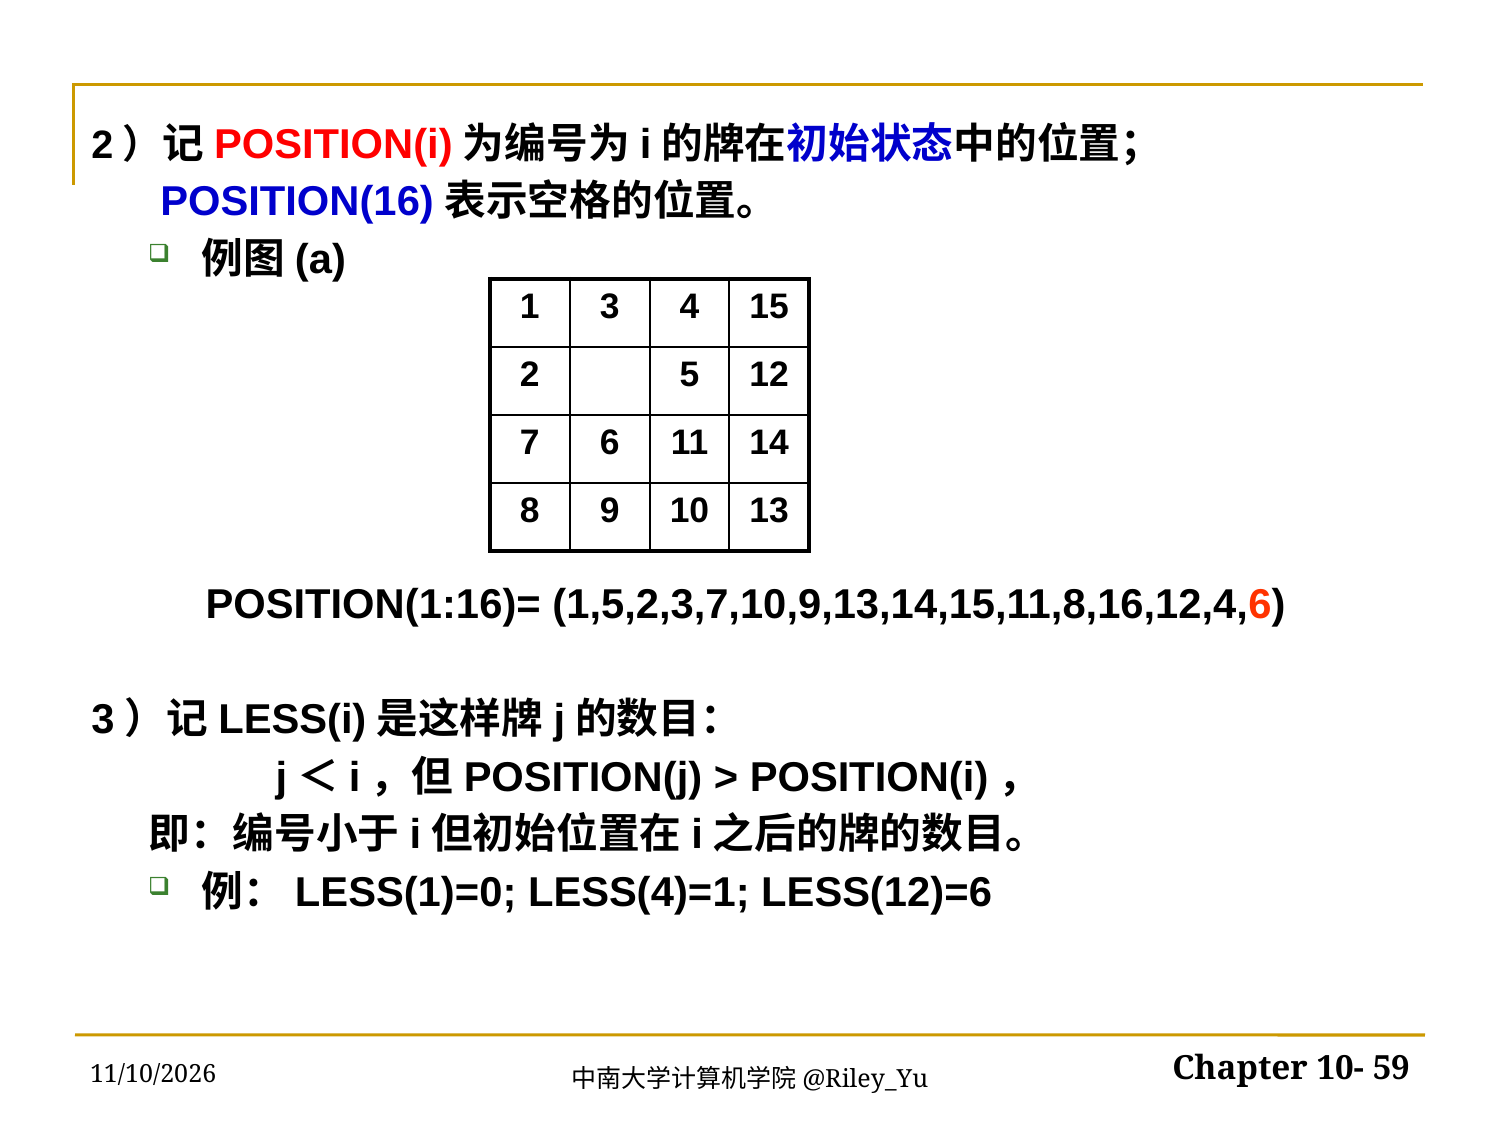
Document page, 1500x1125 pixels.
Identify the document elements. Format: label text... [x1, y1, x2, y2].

table_cell 5 [651, 348, 728, 414]
table_cell 6 [571, 416, 649, 482]
slide_number Chapter 10- 59 [1074, 1023, 1426, 1100]
text_box 2）记POSITION(i)为编号为i的牌在初始状态中的位置； POSITION(16)表示空格的位置。 例图(a) POSITION(1:16)= (1,5,2,3,7,10,9,13,14,15,11,8,16,12,4,6) 3）记LESS(i)是这样牌j的数目： j＜i，但POSITION(j) > POSITION(i)， 即：编号小于i但初始位置在i之后的牌的数目。 例：LESS(1)=0; LESS(4)=1; LESS(12)=6 [76, 101, 1459, 1024]
table_cell 10 [651, 484, 728, 549]
table_cell 9 [571, 484, 649, 549]
table_header 3 [571, 281, 649, 346]
table_header 4 [651, 281, 728, 346]
table_header 1 [492, 281, 569, 346]
table_cell [571, 348, 649, 414]
footer 中南大学计算机学院@Riley_Yu [512, 1024, 988, 1101]
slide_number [74, 1023, 426, 1100]
table_cell 8 [492, 484, 569, 549]
table_cell 12 [730, 348, 807, 414]
table_cell 14 [730, 416, 807, 482]
table_cell 7 [492, 416, 569, 482]
table_header 15 [730, 281, 807, 346]
table_cell 13 [730, 484, 807, 549]
table_cell 2 [492, 348, 569, 414]
table_cell 11 [651, 416, 728, 482]
